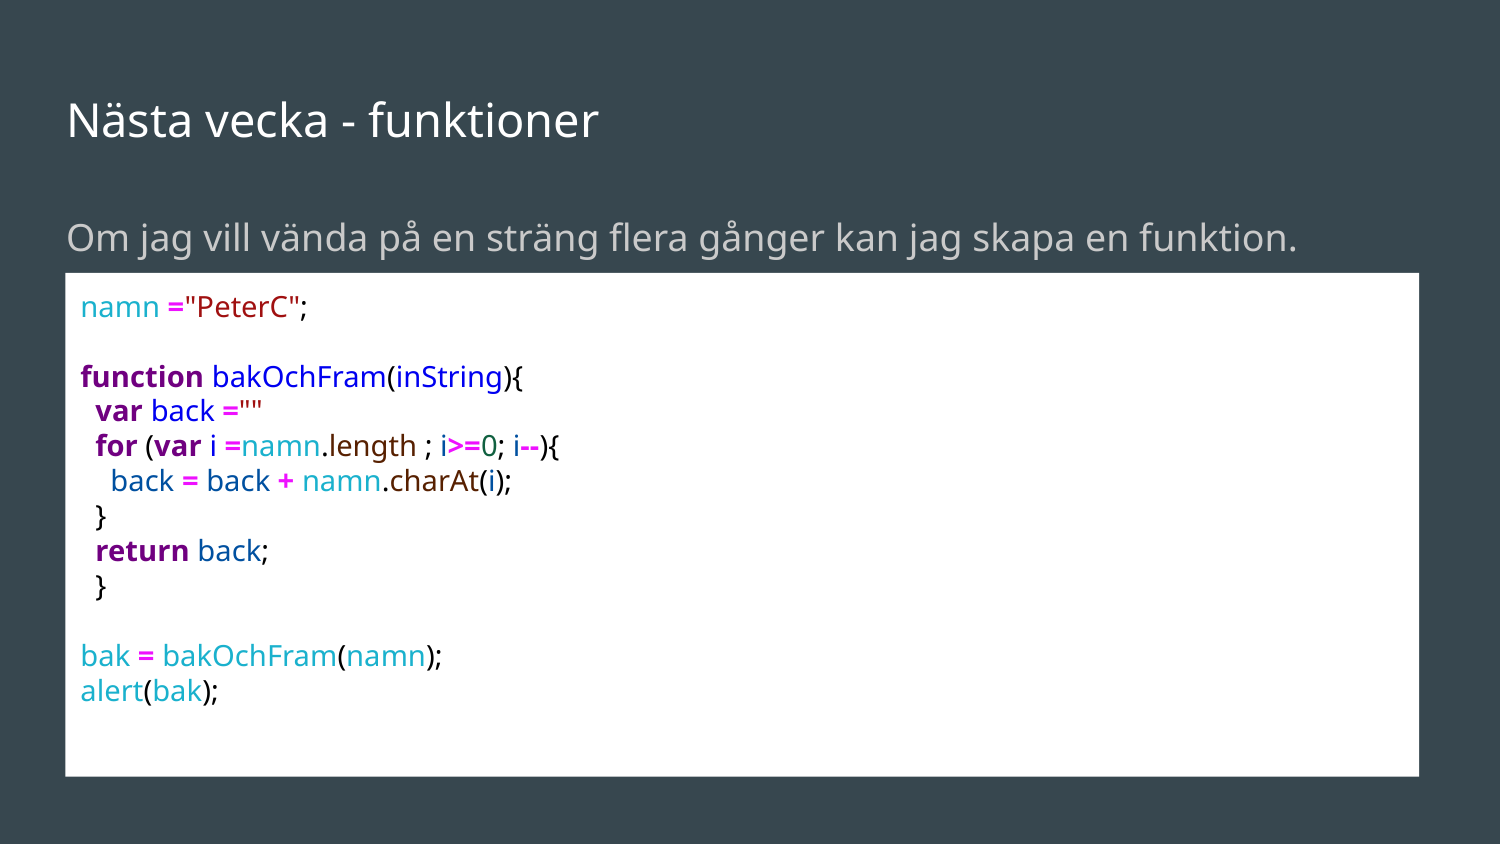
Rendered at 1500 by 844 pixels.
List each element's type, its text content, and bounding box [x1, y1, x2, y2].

text_box namn ="PeterC"; function bakOchFram(inString){ var back ="" for (var i =namn.length ; i>=0; i--){ back = back + namn.charAt(i); } return back; } bak = bakOchFram(namn); alert(bak); [65, 272, 1420, 777]
title Nästa vecka - funktioner [51, 72, 1449, 167]
list Om jag vill vända på en sträng flera gånger kan jag skapa en funktion. [51, 189, 1449, 298]
